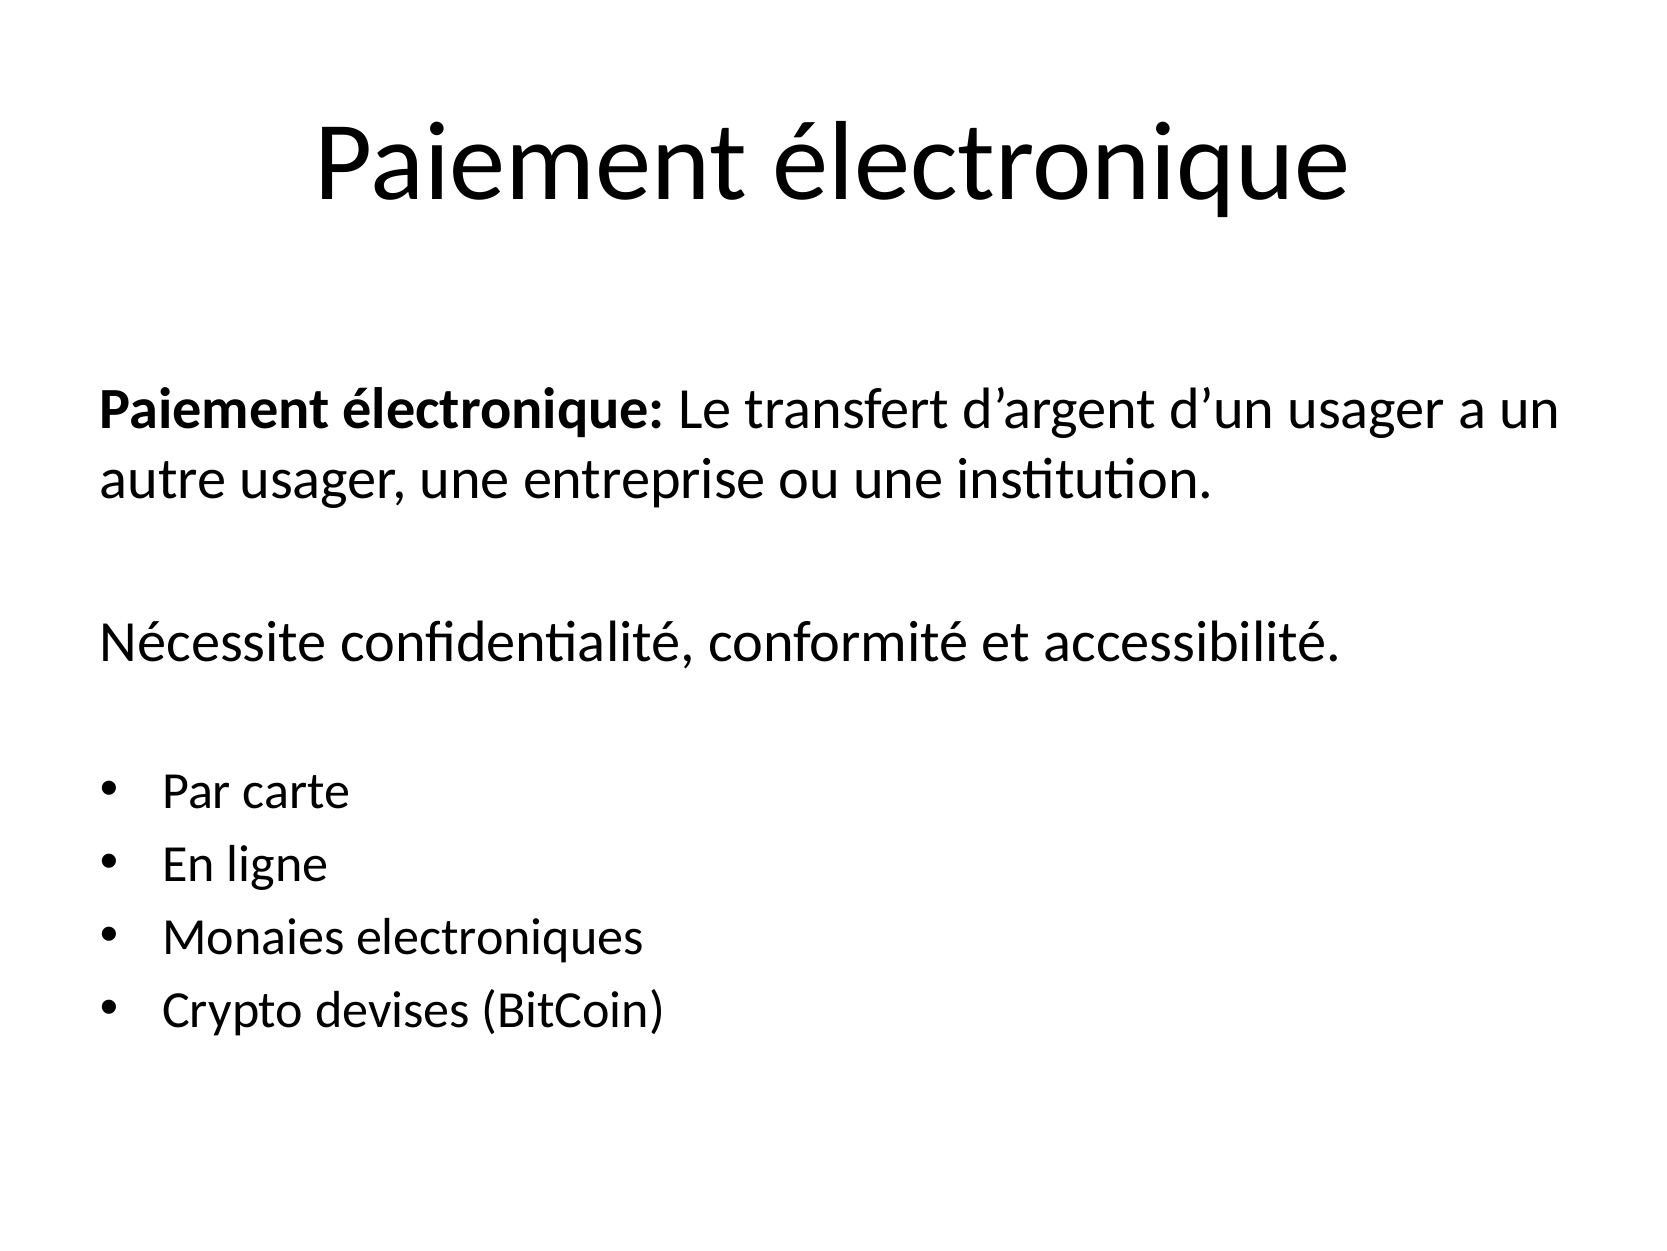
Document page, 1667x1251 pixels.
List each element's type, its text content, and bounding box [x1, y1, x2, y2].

title Paiement électronique [83, 50, 1584, 259]
list Paiement électronique: Le transfert d’argent d’un usager a un autre usager, une entreprise ou une institution. Nécessite confidentialité, conformité et accessibilité. Par carte En ligne Monaies electroniques Crypto devises (BitCoin) [83, 300, 1584, 1213]
